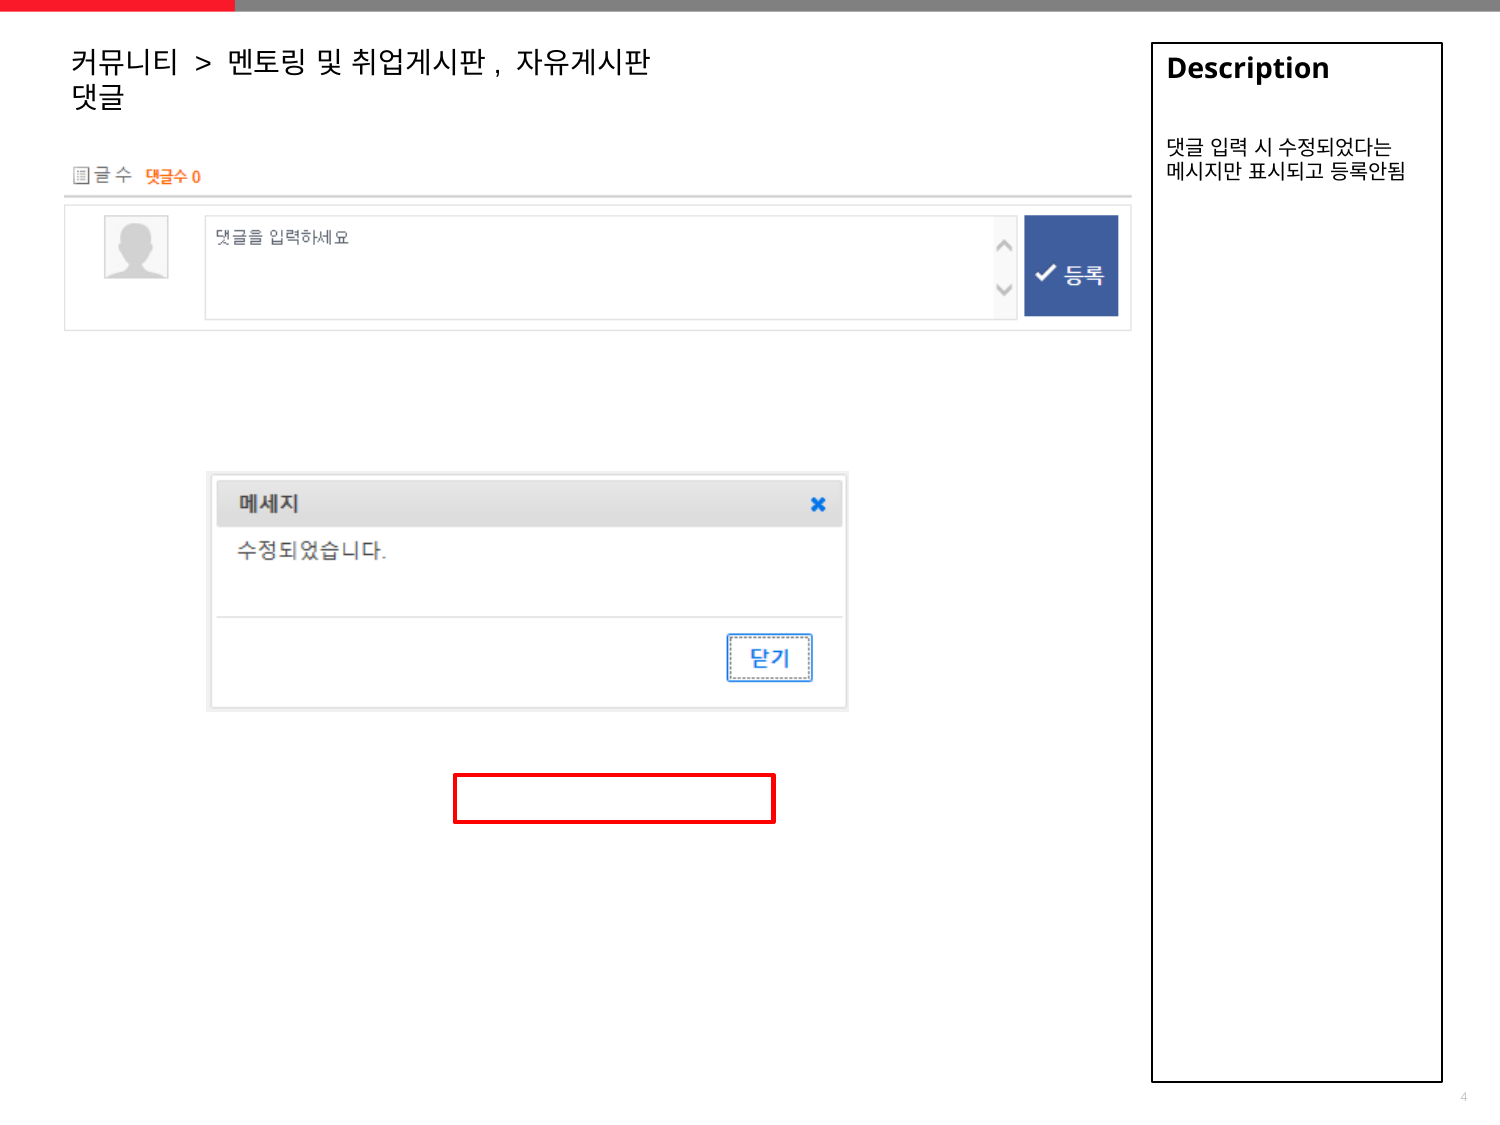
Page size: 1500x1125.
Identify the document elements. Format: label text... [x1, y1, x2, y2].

text_box [453, 773, 776, 824]
text_box 커뮤니티 > 멘토링 및 취업게시판, 자유게시판 댓글 [56, 36, 667, 122]
picture [206, 470, 849, 713]
slide_number 4 [1413, 1077, 1483, 1119]
picture [64, 148, 1152, 343]
text_box Description 댓글 입력 시 수정되었다는 메시지만 표시되고 등록안됨 [1150, 41, 1444, 1084]
